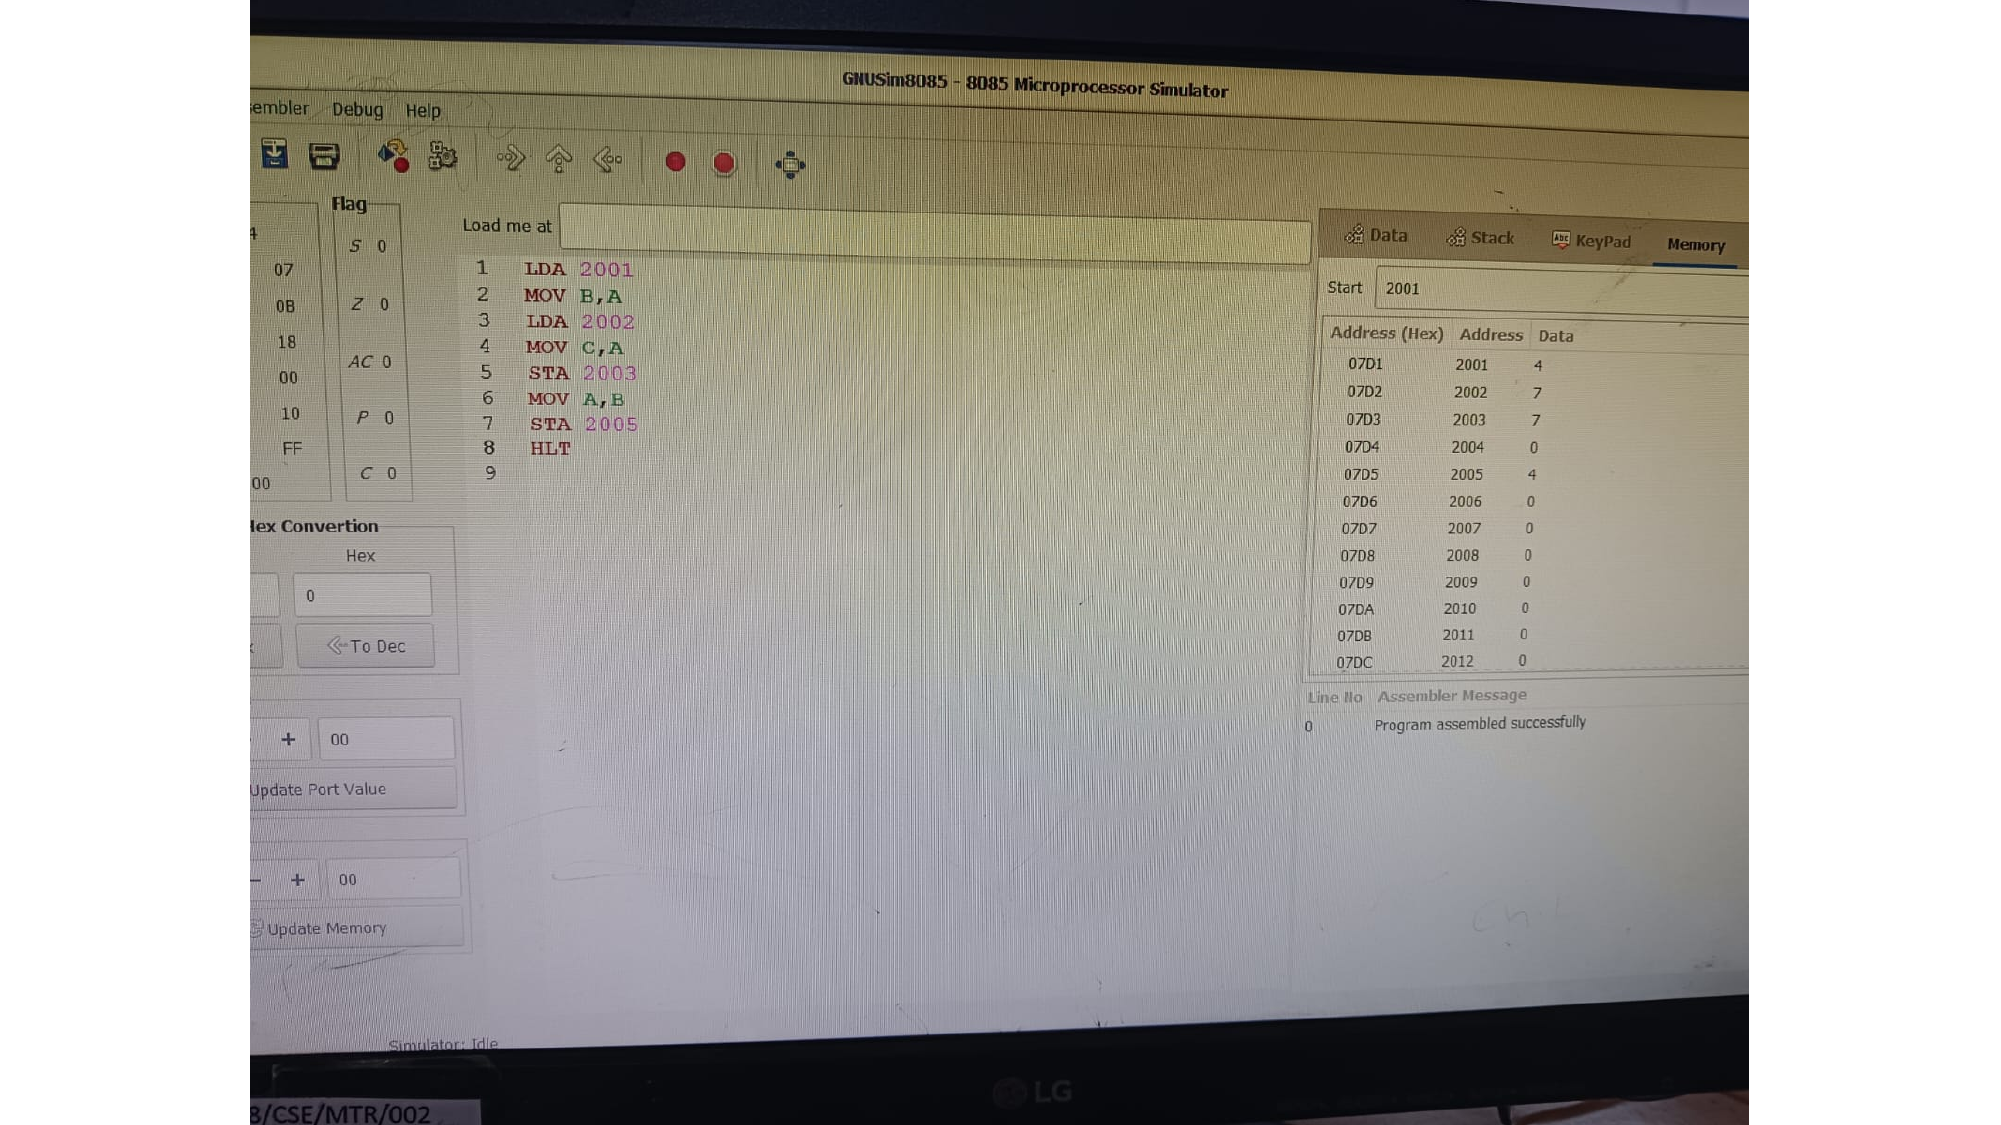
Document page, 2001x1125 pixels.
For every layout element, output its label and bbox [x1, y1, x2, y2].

picture [249, 0, 1749, 1125]
